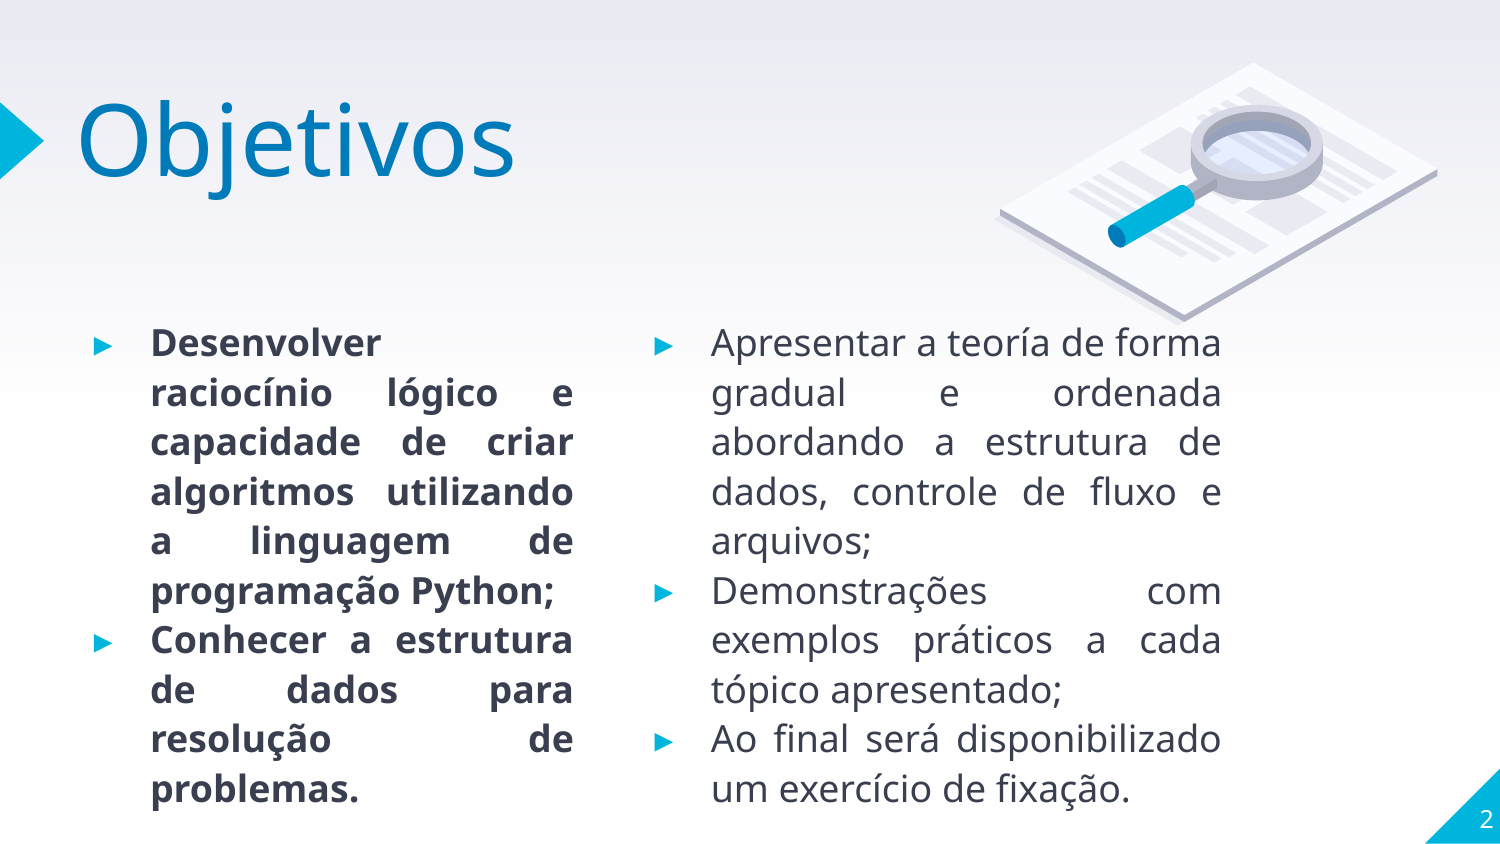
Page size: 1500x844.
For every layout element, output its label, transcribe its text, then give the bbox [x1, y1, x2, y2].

list Desenvolver raciocínio lógico e capacidade de criar algoritmos utilizando a linguagem de programação Python; Conhecer a estrutura de dados para resolução de problemas. [75, 314, 575, 664]
list Apresentar a teoría de forma gradual e ordenada abordando a estrutura de dados, controle de fluxo e arquivos; Demonstrações com exemplos práticos a cada tópico apresentado; Ao final será disponibilizado um exercício de fixação. [635, 314, 1223, 654]
slide_number ‹#› [1418, 760, 1494, 838]
title Objetivos [75, 99, 988, 277]
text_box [993, 62, 1438, 326]
